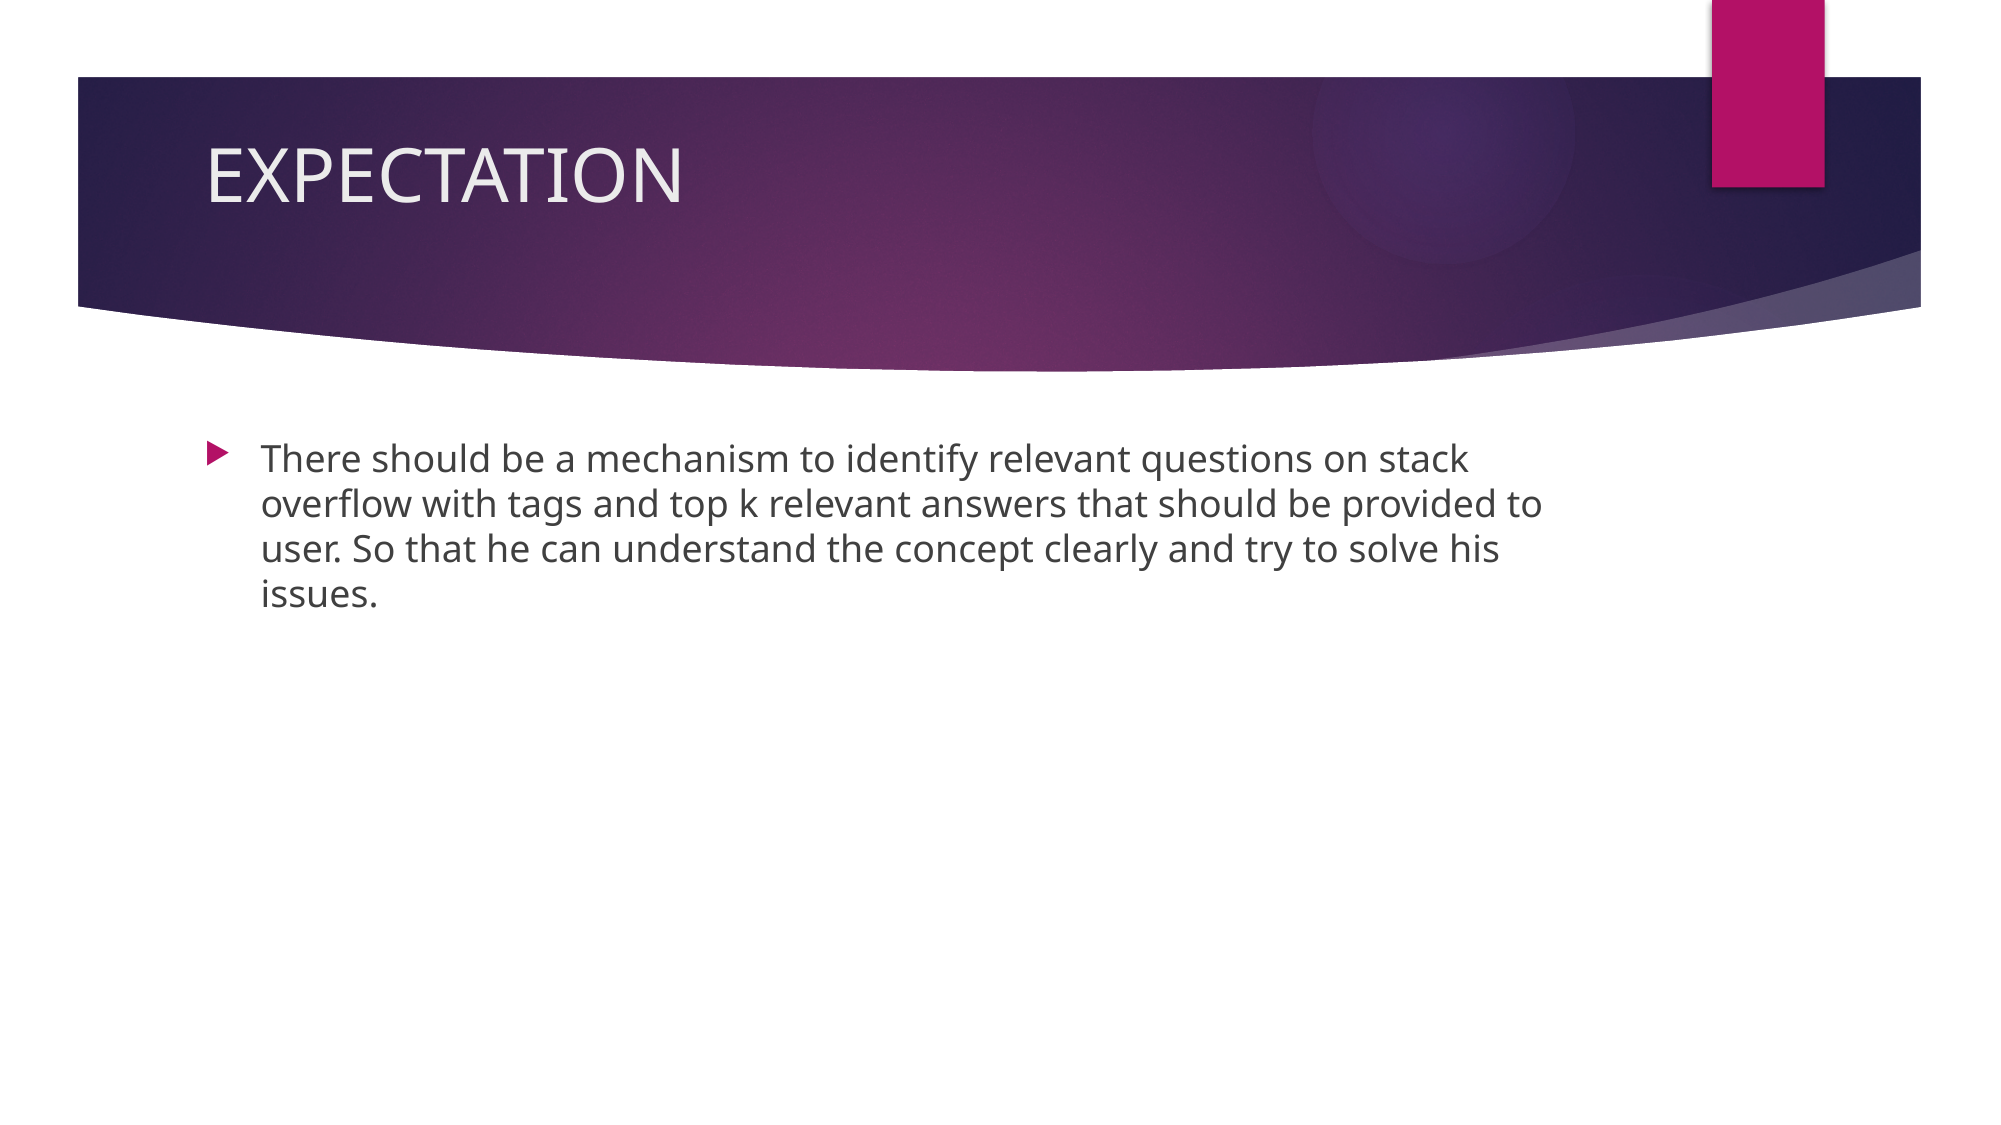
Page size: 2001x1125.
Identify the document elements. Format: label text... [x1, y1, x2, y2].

title EXPECTATION [189, 159, 1627, 276]
list There should be a mechanism to identify relevant questions on stack overflow with tags and top k relevant answers that should be provided to user. So that he can understand the concept clearly and try to solve his issues. [189, 427, 1638, 988]
